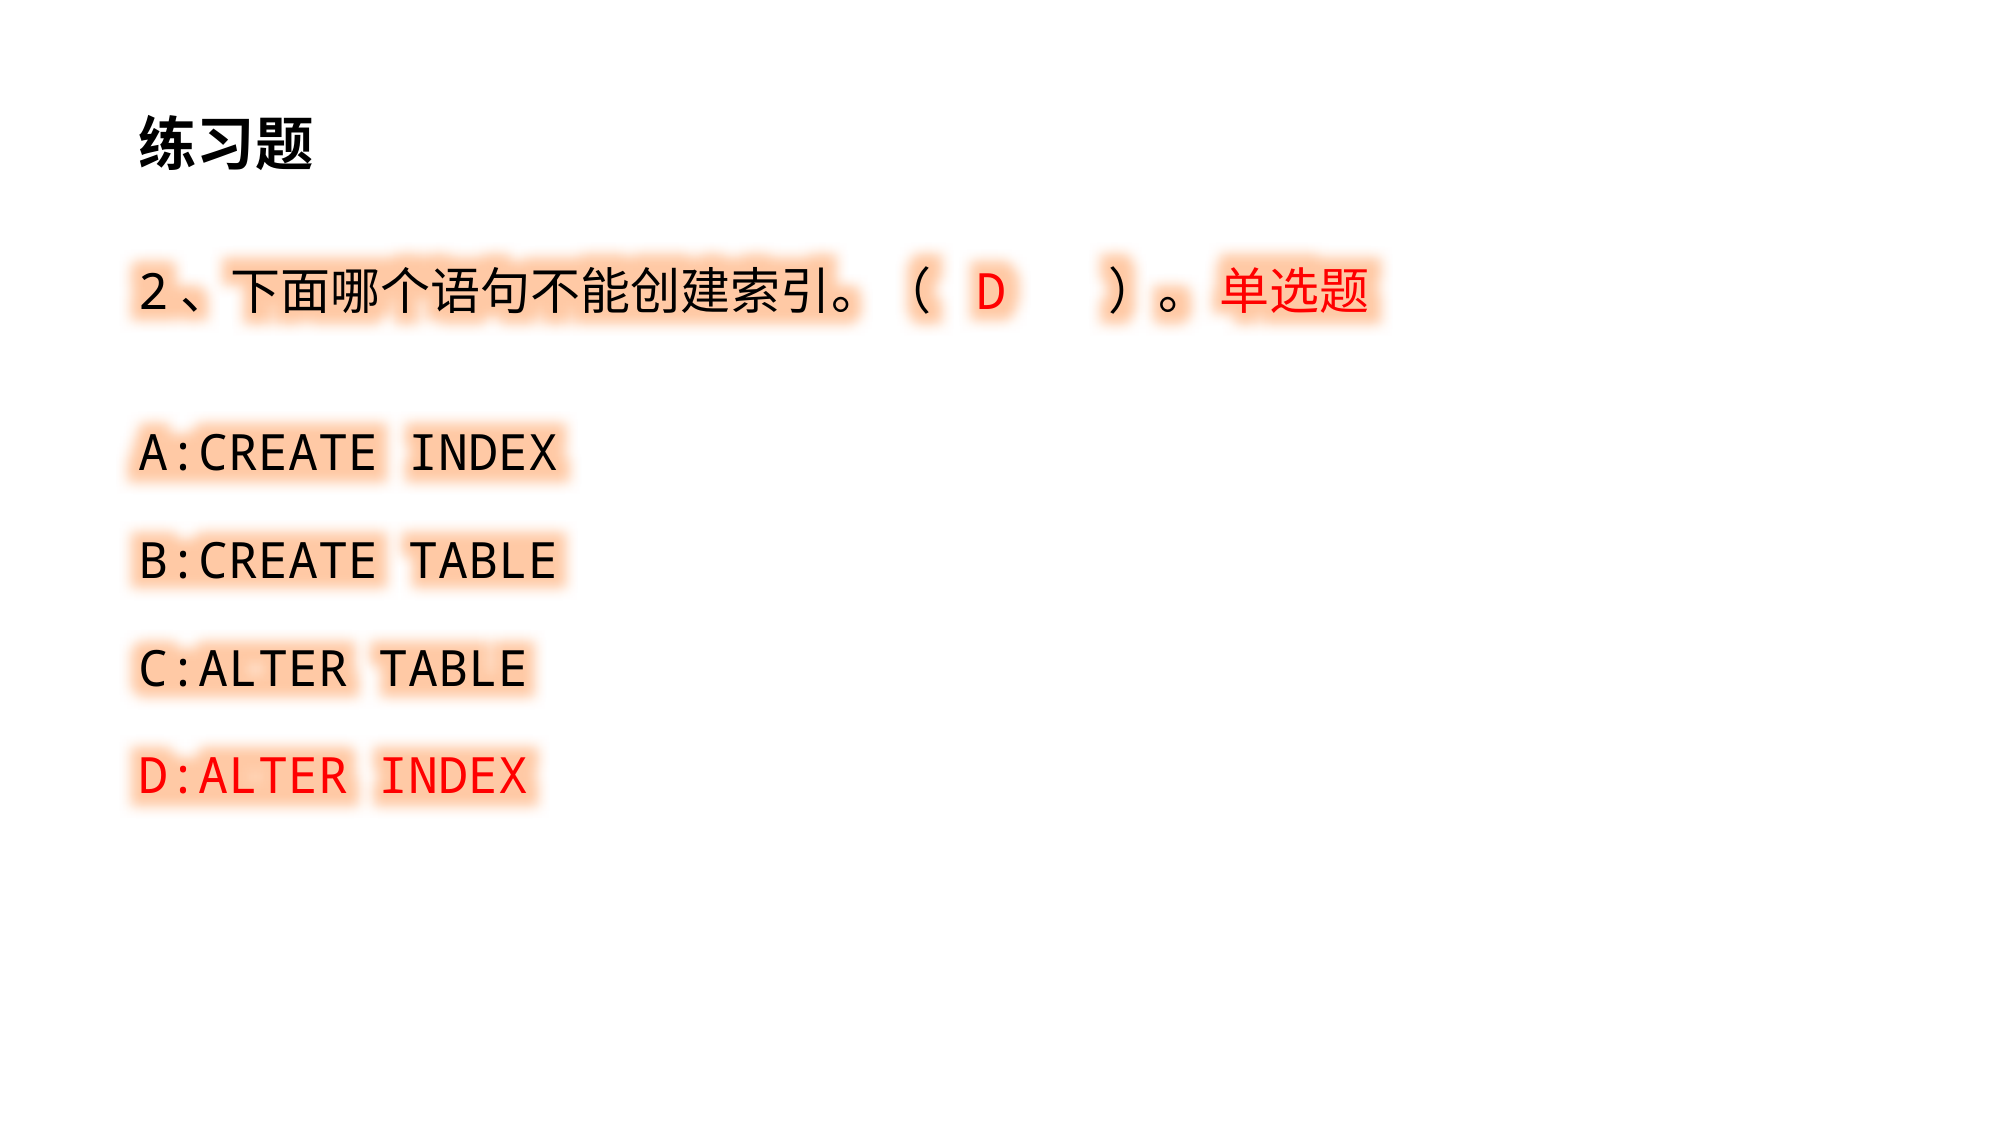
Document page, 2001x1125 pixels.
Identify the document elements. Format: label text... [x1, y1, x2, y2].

text_box 练习题 [120, 97, 1568, 187]
text_box 数据定义 [113, 212, 1847, 1055]
text_box 知识点2：表定义（综合应用） [117, 216, 1843, 1051]
text_box 2、下面哪个语句不能创建索引。（ D ）。 单选题 A:CREATE INDEX B:CREATE TABLE C:ALTER TABLE D:ALTER INDEX [120, 219, 1839, 1047]
